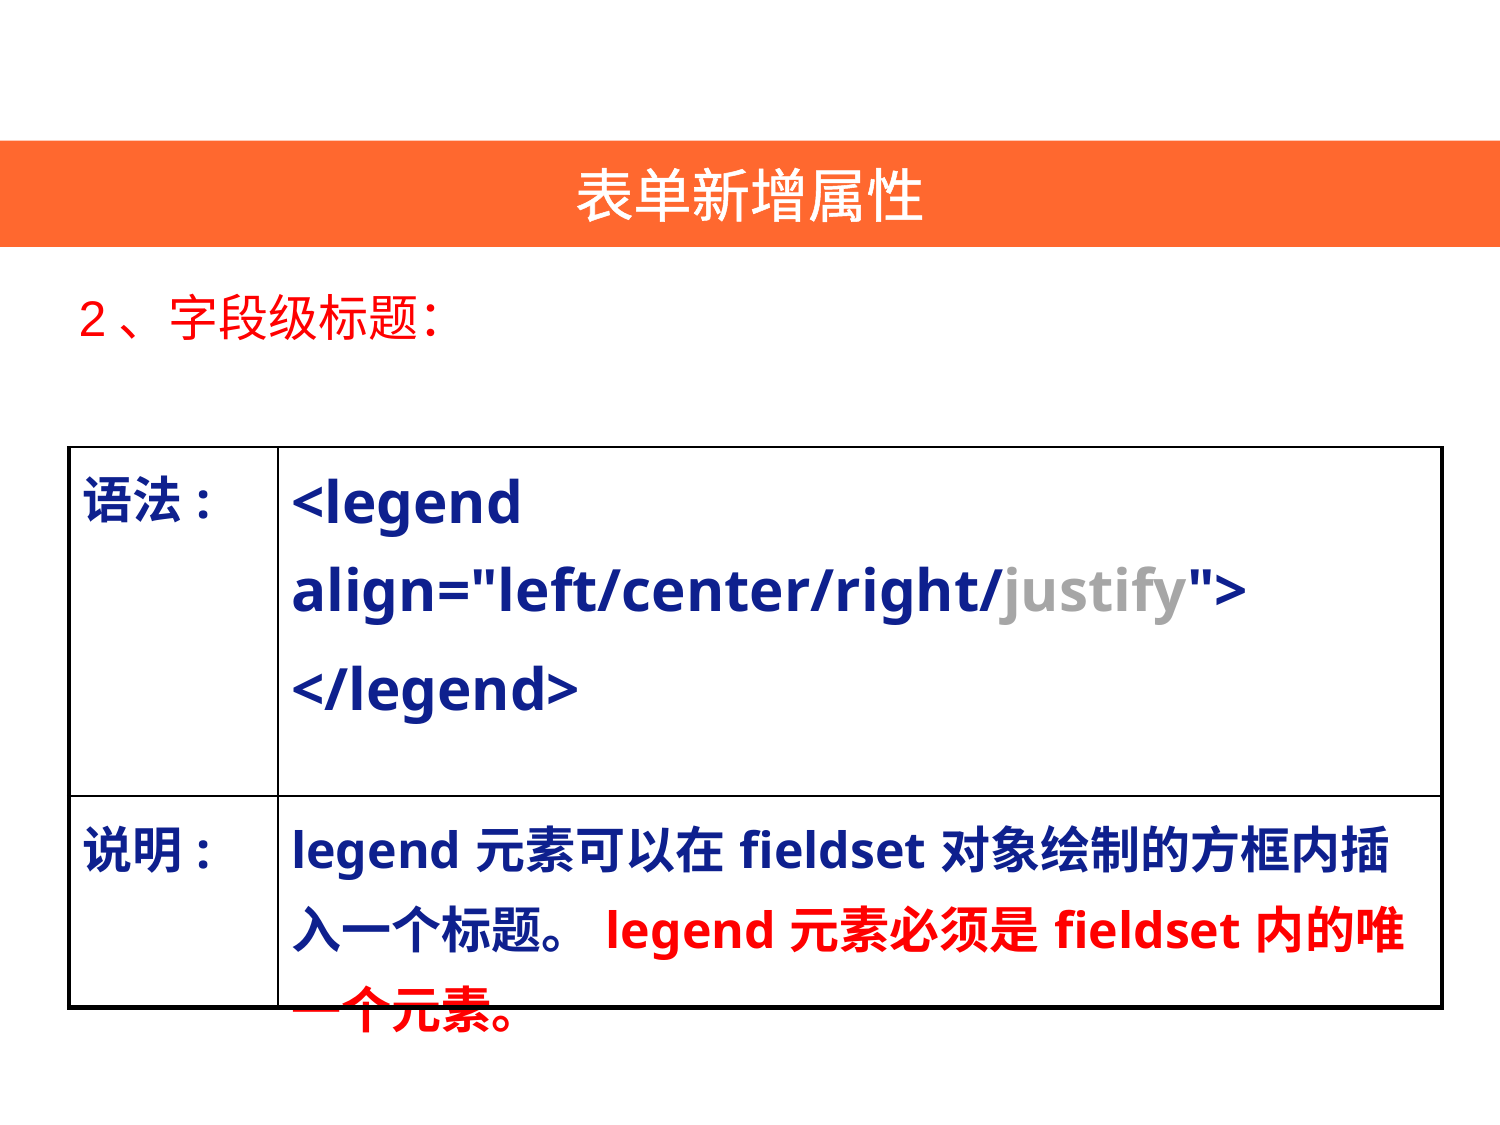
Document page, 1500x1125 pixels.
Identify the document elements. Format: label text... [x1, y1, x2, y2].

table_header 语法: [71, 448, 277, 795]
text_box 表单新增属性 [0, 140, 1500, 247]
table_cell 说明: [71, 797, 277, 1005]
text_box 2、字段级标题： [63, 278, 1423, 354]
table_cell legend元素可以在fieldset对象绘制的方框内插入一个标题。legend元素必须是fieldset内的唯一个元素。 [279, 797, 1440, 1005]
table_header <legend align="left/center/right/justify"> </legend> [279, 448, 1440, 795]
